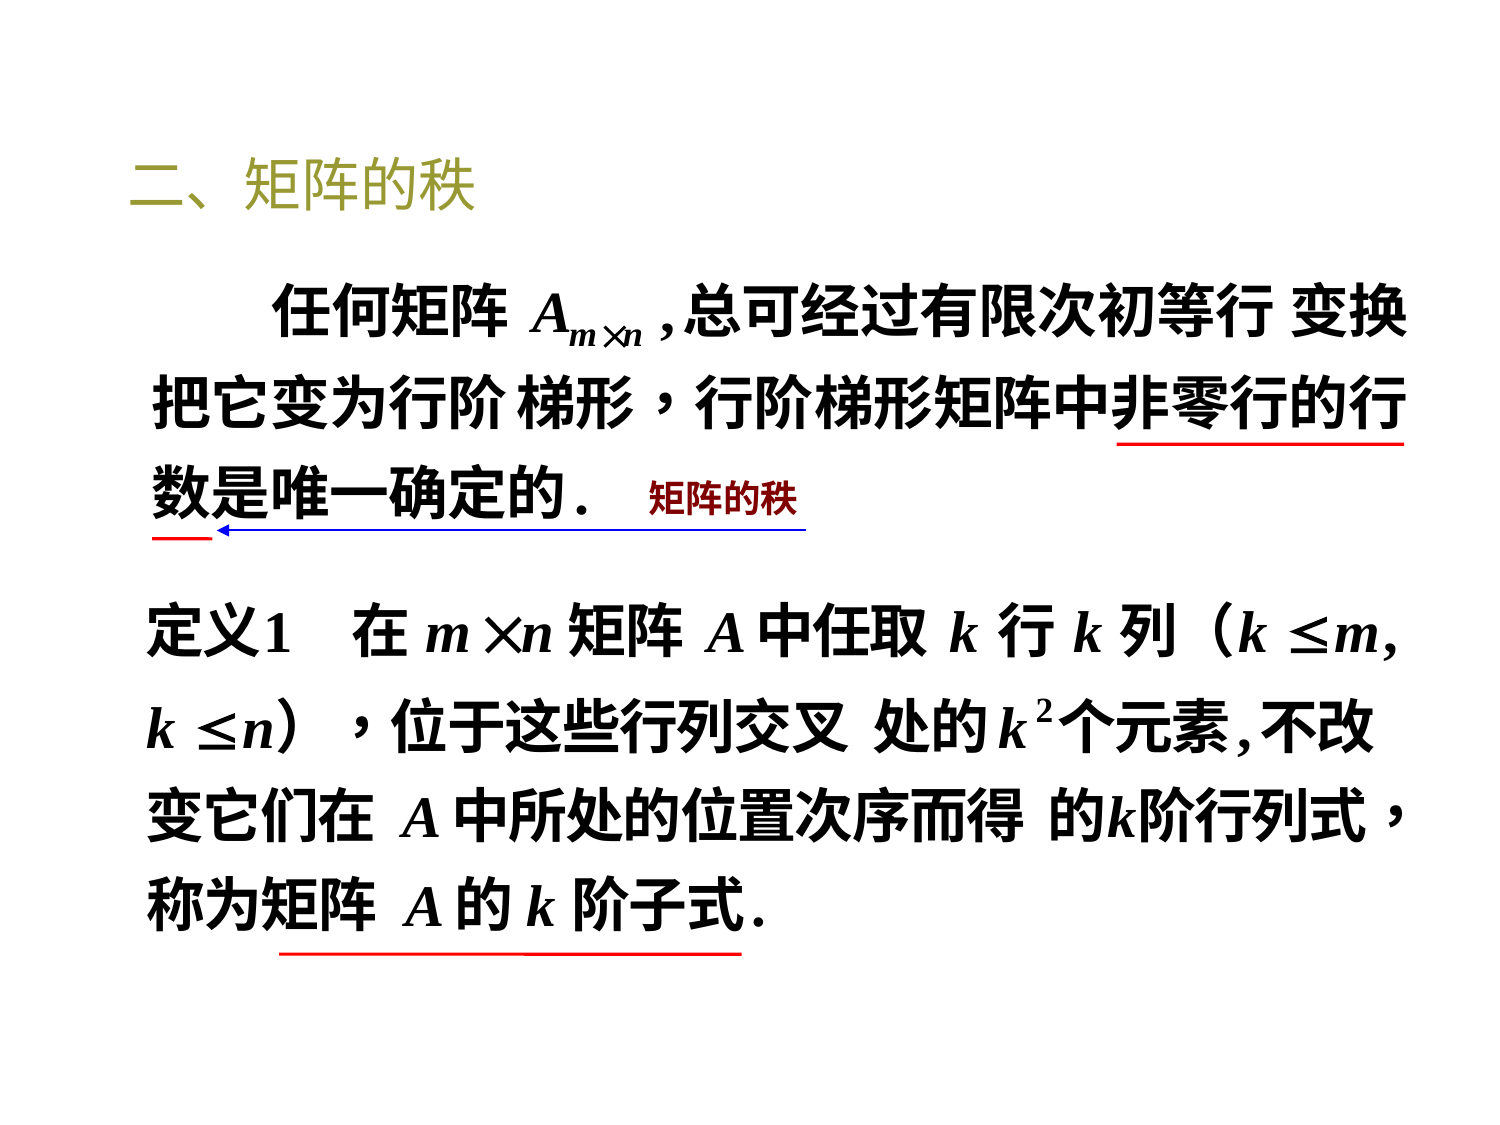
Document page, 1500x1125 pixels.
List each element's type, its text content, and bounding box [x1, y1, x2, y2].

title 二、矩阵的秩 [112, 113, 632, 253]
text_box 矩阵的秩 [216, 525, 807, 537]
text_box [135, 587, 1412, 953]
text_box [149, 278, 1425, 525]
